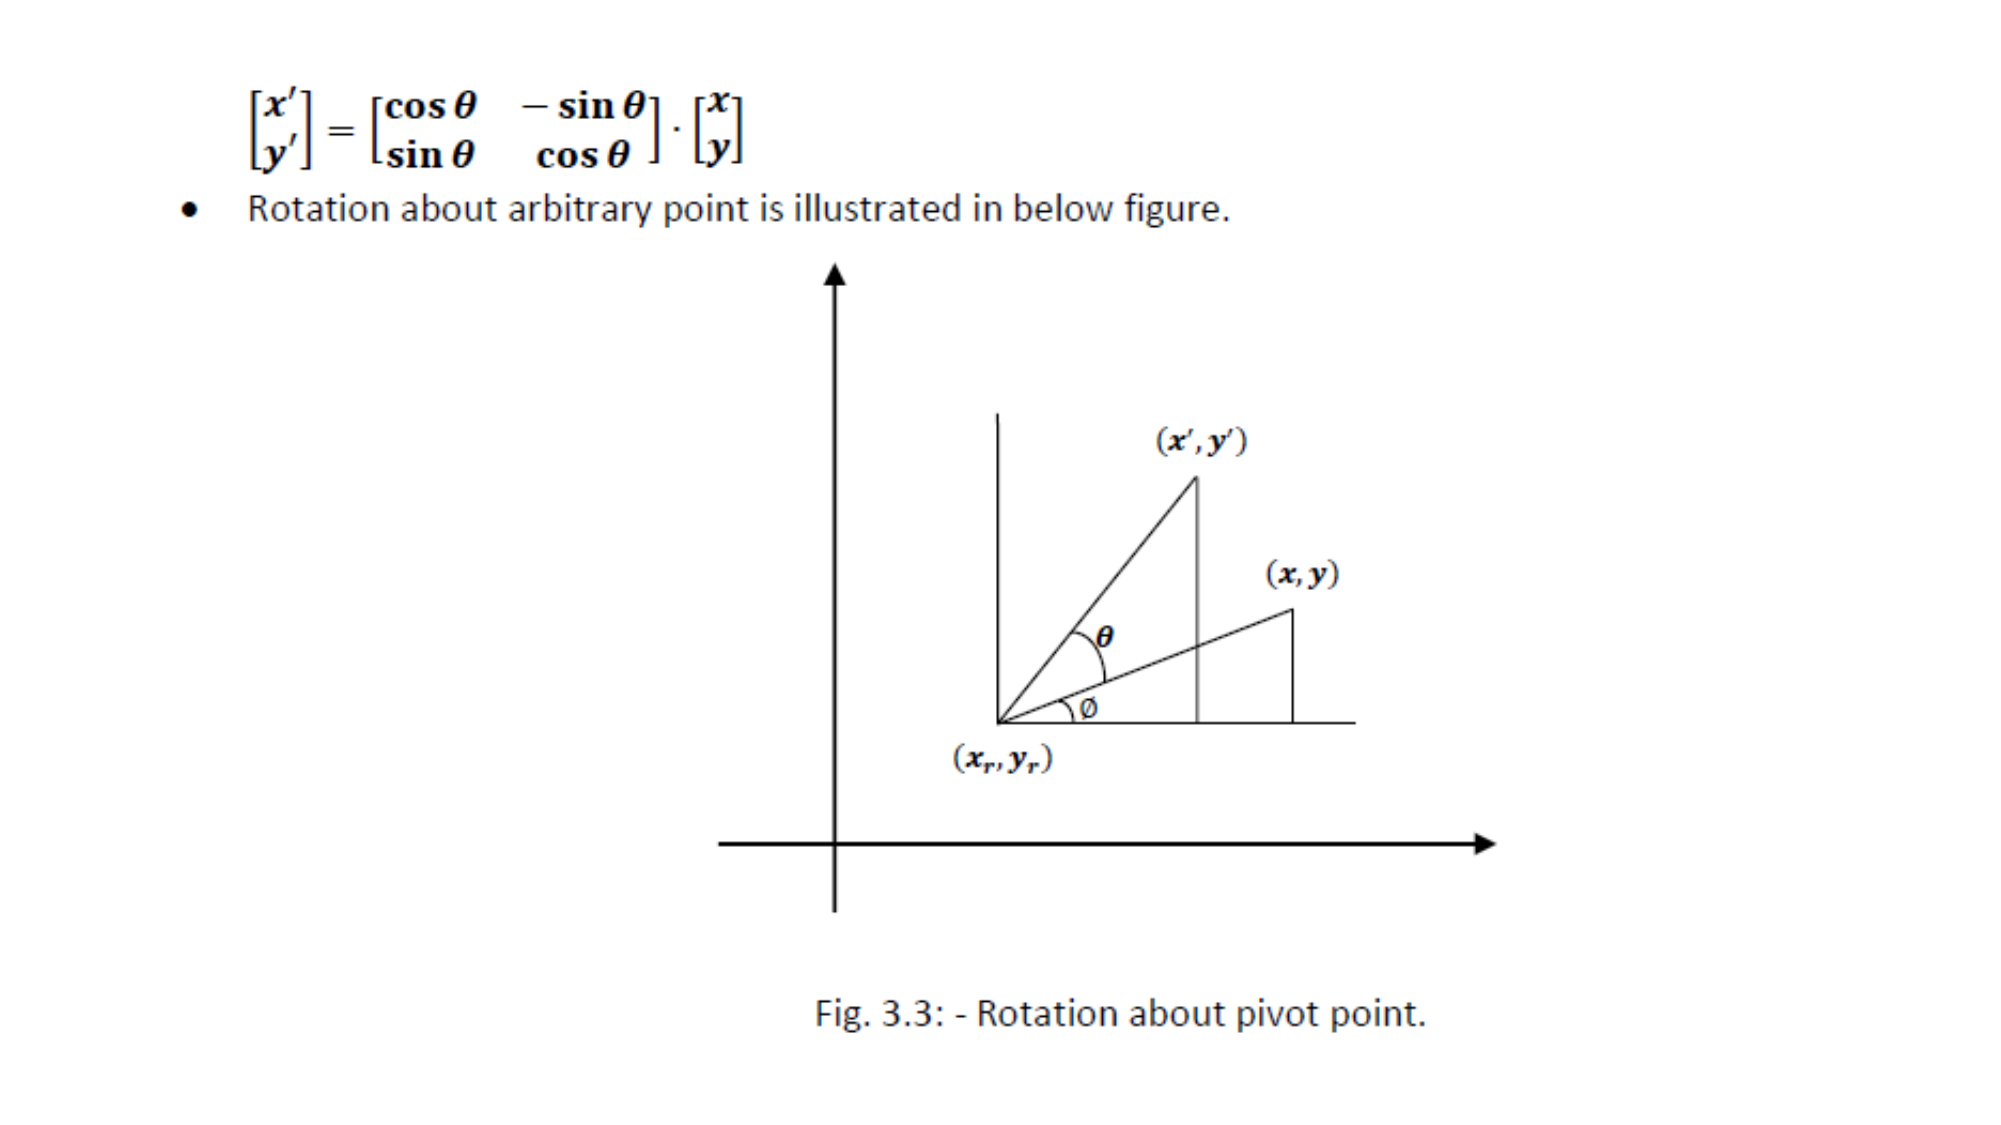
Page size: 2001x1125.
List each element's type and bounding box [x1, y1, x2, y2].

picture [94, 59, 1863, 1048]
